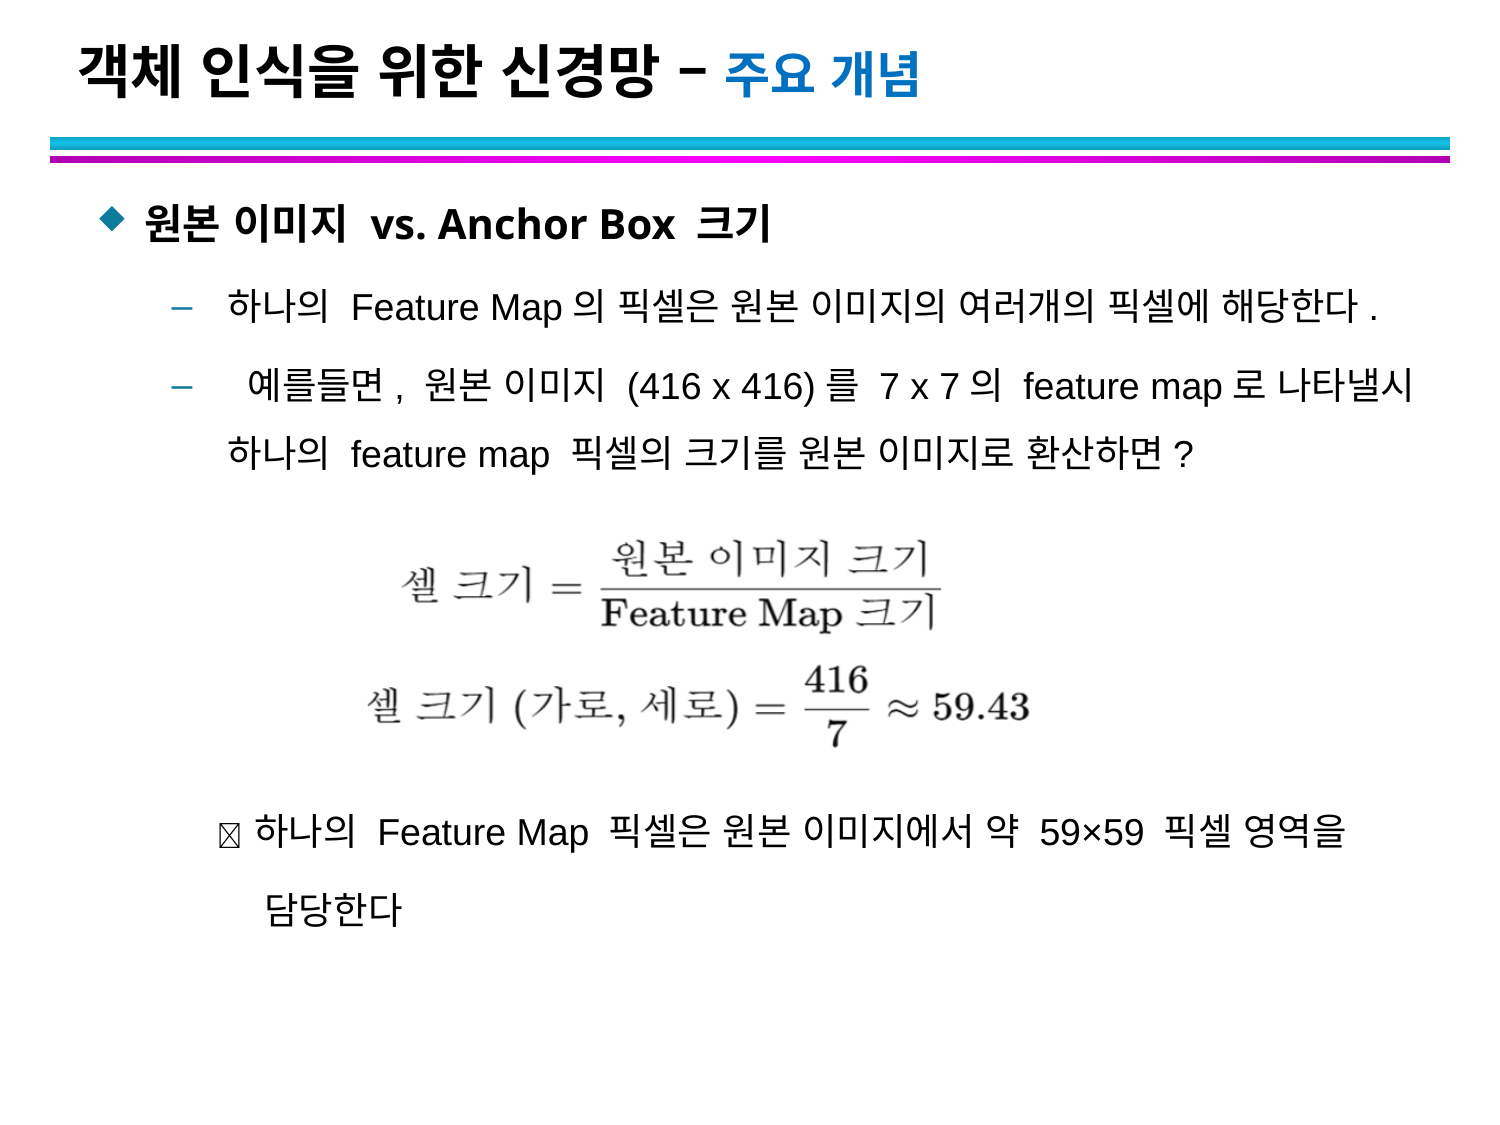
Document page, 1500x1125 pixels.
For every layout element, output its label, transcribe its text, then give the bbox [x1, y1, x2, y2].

list 원본 이미지 vs. Anchor Box 크기 하나의 Feature Map의 픽셀은 원본 이미지의 여러개의 픽셀에 해당한다. 예를들면, 원본 이미지 (416 x 416)를 7 x 7의 feature map로 나타낼시 하나의 feature map 픽셀의 크기를 원본 이미지로 환산하면?  하나의 Feature Map 픽셀은 원본 이미지에서 약 59×59 픽셀 영역을 담당한다 [81, 165, 1469, 1072]
title 객체 인식을 위한 신경망 – 주요 개념 [62, 24, 1421, 113]
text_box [343, 514, 1081, 762]
